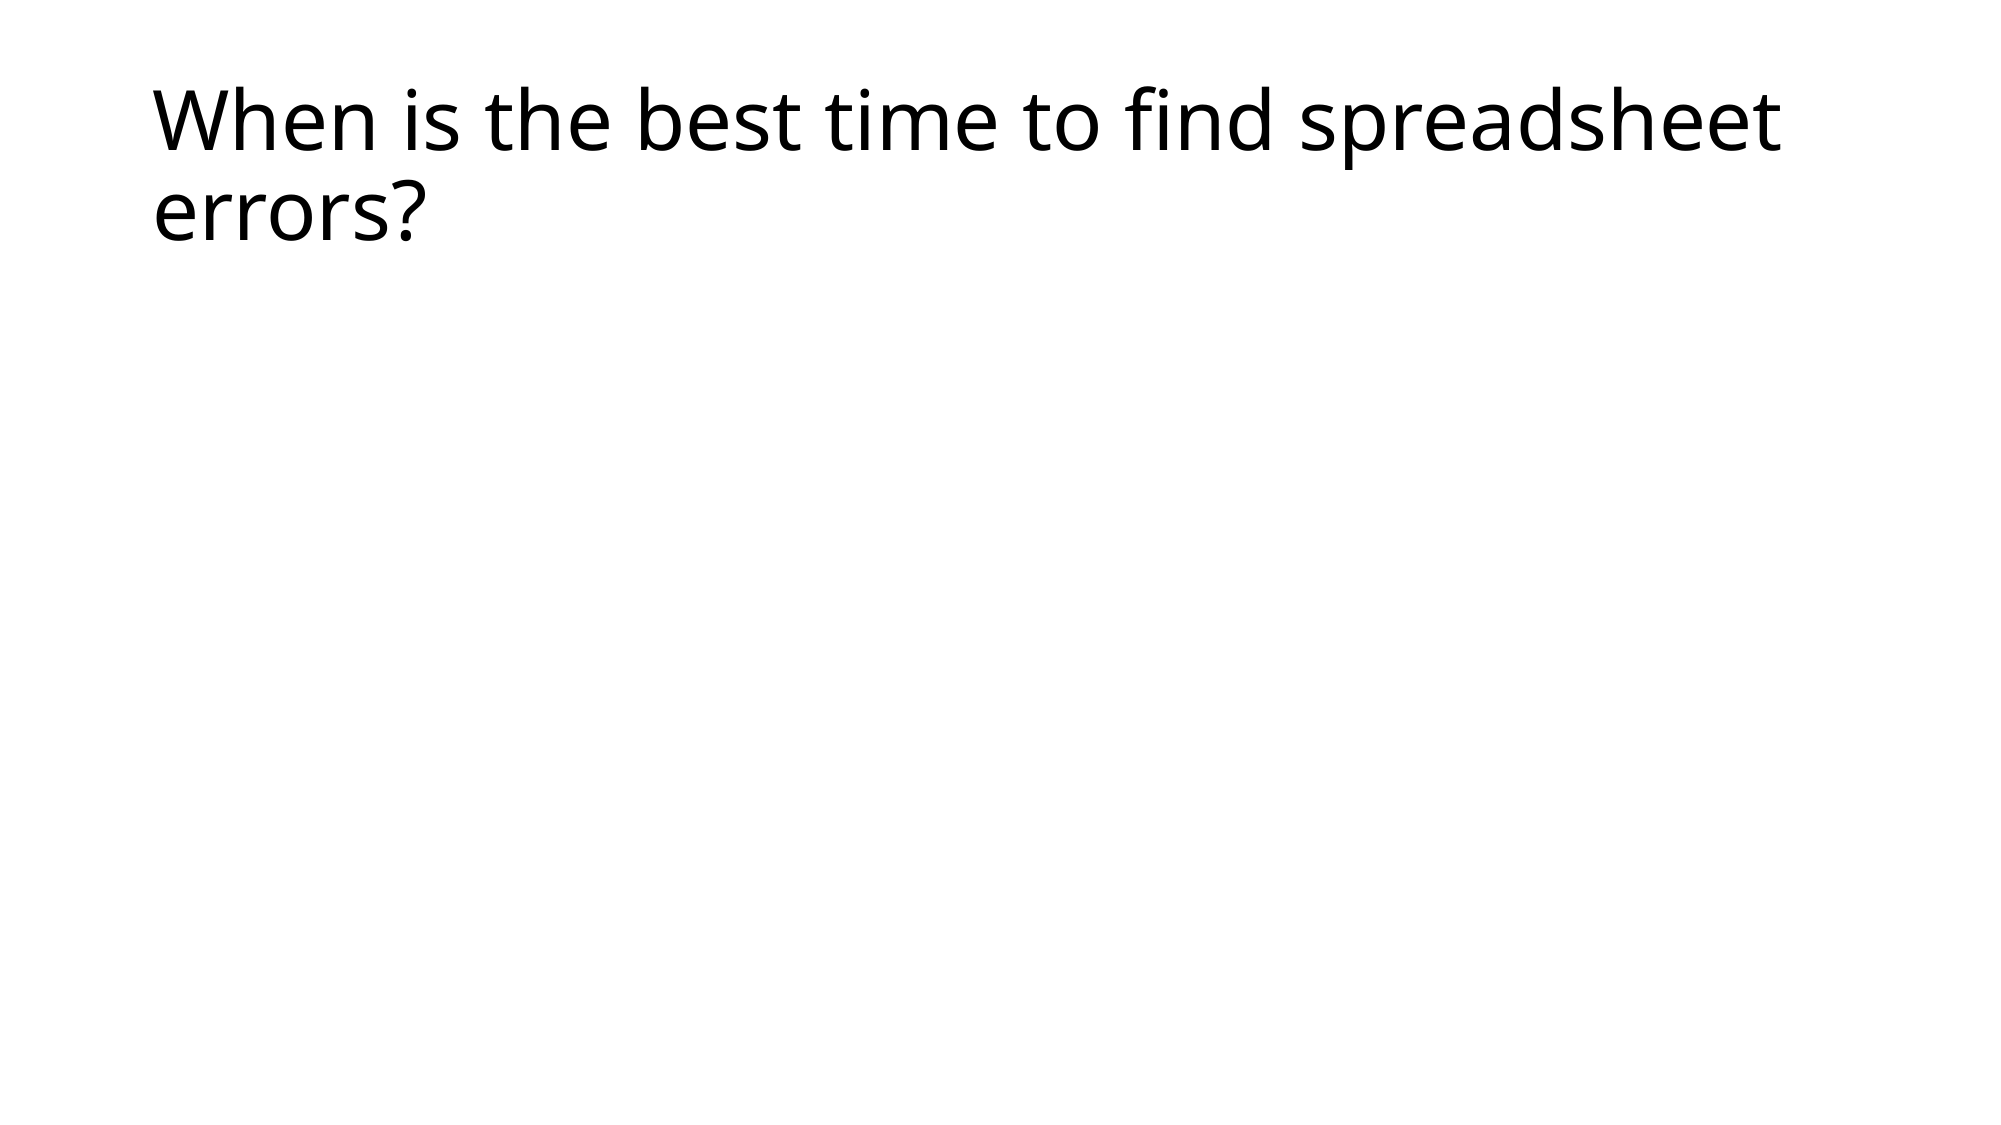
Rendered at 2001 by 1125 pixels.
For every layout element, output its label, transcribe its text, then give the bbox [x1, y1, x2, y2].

title When is the best time to find spreadsheet errors? [137, 59, 1863, 278]
